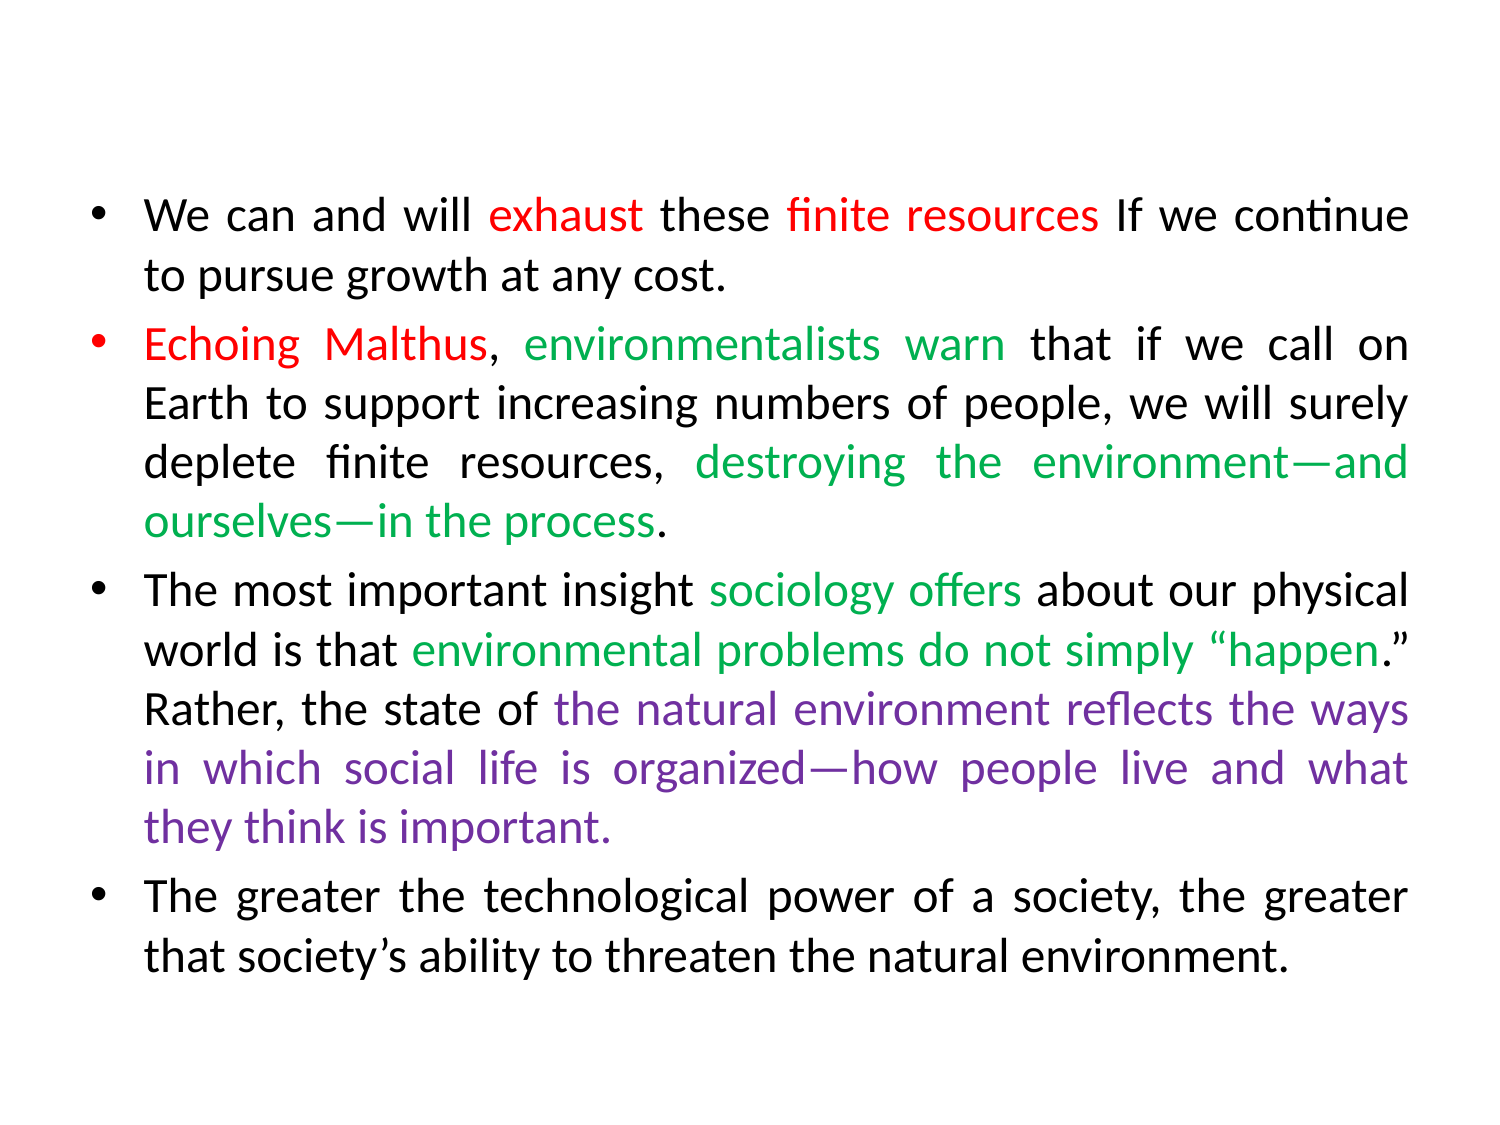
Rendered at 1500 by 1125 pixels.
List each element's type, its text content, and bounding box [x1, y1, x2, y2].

list We can and will exhaust these finite resources If we continue to pursue growth at any cost. Echoing Malthus, environmentalists warn that if we call on Earth to support increasing numbers of people, we will surely deplete finite resources, destroying the environment—and ourselves—in the process. The most important insight sociology offers about our physical world is that environmental problems do not simply “happen.” Rather, the state of the natural environment reflects the ways in which social life is organized—how people live and what they think is important. The greater the technological power of a society, the greater that society’s ability to threaten the natural environment. [75, 174, 1425, 1005]
